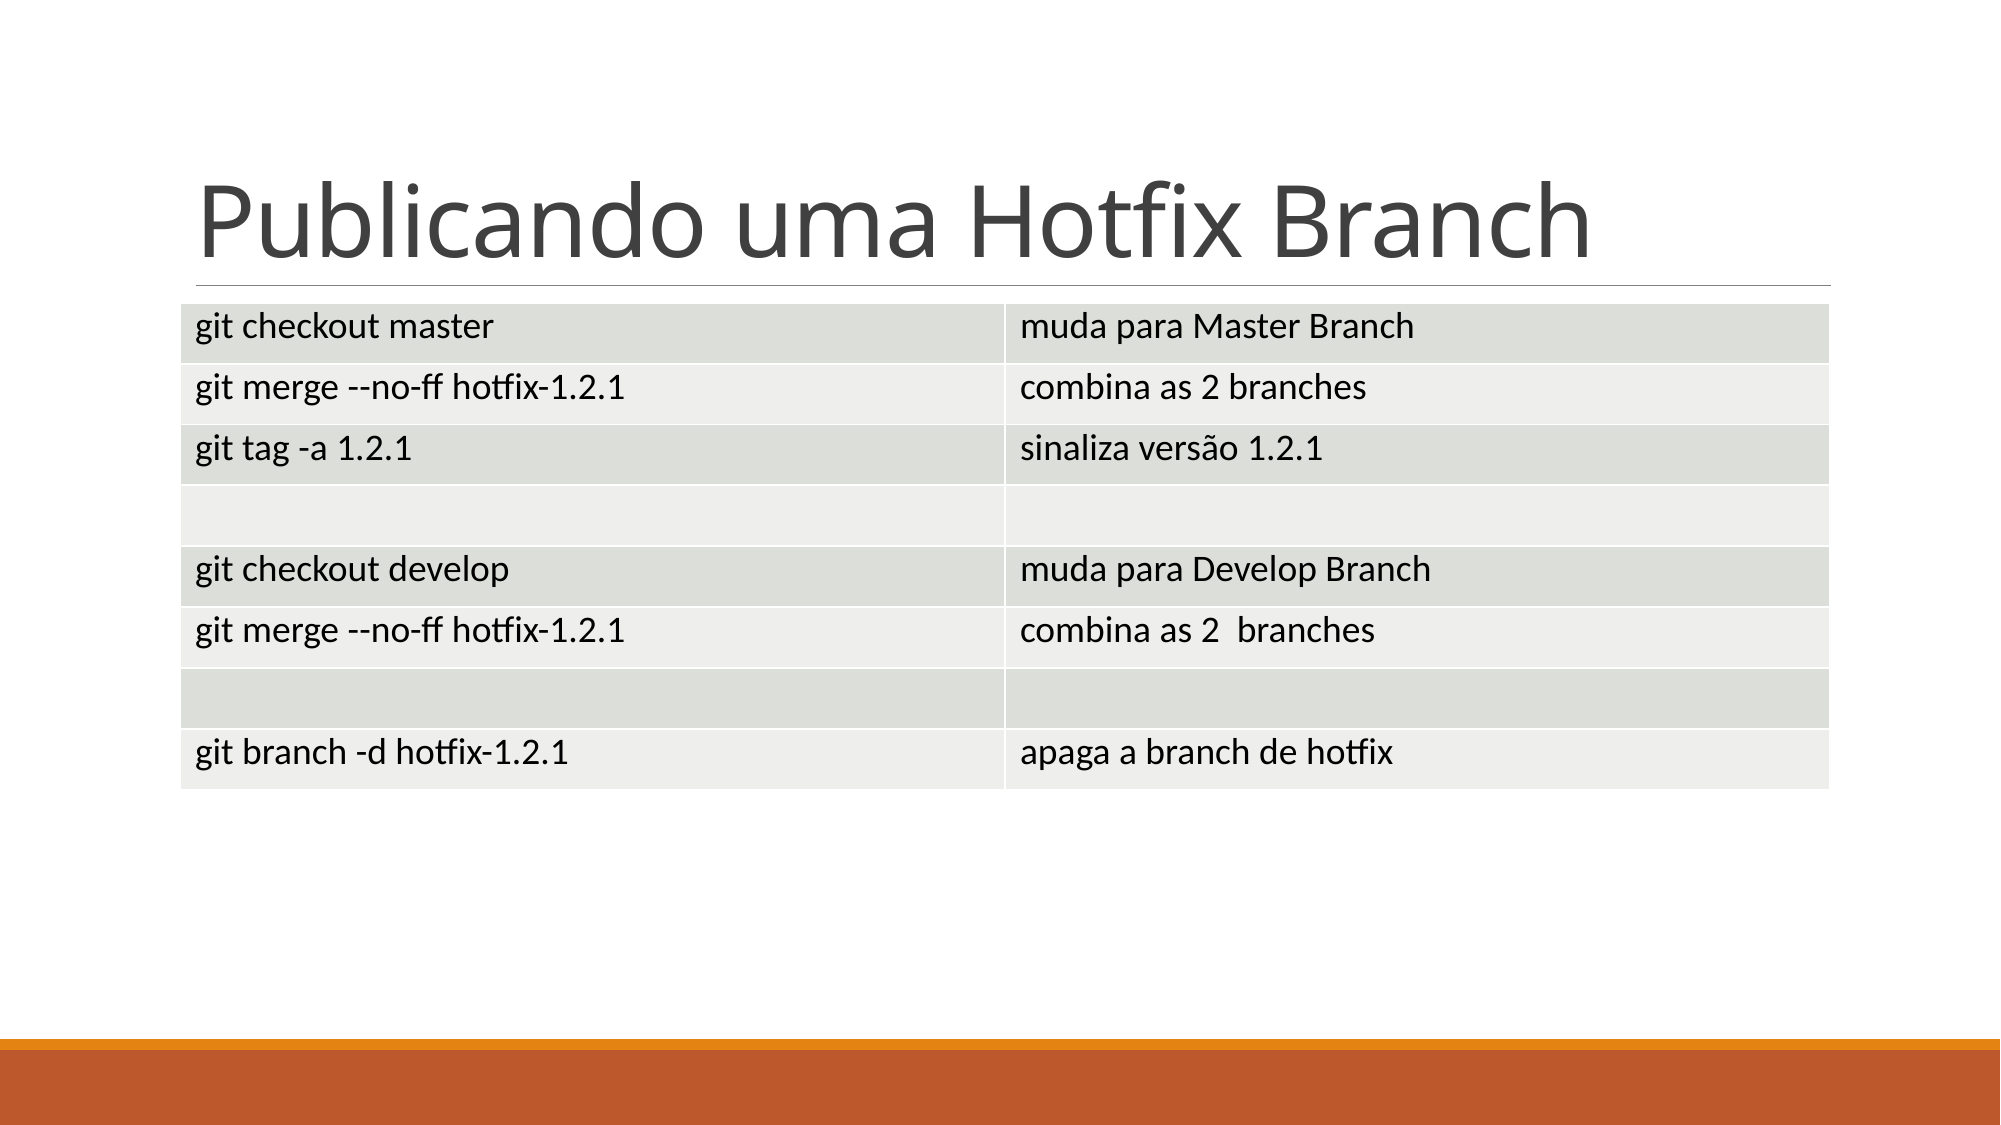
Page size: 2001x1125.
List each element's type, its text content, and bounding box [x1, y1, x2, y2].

table_cell git branch -d hotfix-1.2.1 [181, 730, 1004, 789]
table_cell git checkout develop [181, 547, 1004, 606]
table_cell combina as 2 branches [1006, 608, 1829, 667]
table_cell git tag -a 1.2.1 [181, 425, 1004, 484]
title Publicando uma Hotfix Branch [180, 47, 1830, 285]
table_header git checkout master [181, 304, 1004, 363]
table_cell [1006, 486, 1829, 545]
table_cell [181, 669, 1004, 728]
table_cell git merge --no-ff hotfix-1.2.1 [181, 608, 1004, 667]
table_cell sinaliza versão 1.2.1 [1006, 425, 1829, 484]
table_cell [1006, 669, 1829, 728]
table_cell combina as 2 branches [1006, 365, 1829, 424]
table_cell muda para Develop Branch [1006, 547, 1829, 606]
table_cell git merge --no-ff hotfix-1.2.1 [181, 365, 1004, 424]
table_cell apaga a branch de hotfix [1006, 730, 1829, 789]
table_header muda para Master Branch [1006, 304, 1829, 363]
table_cell [181, 486, 1004, 545]
